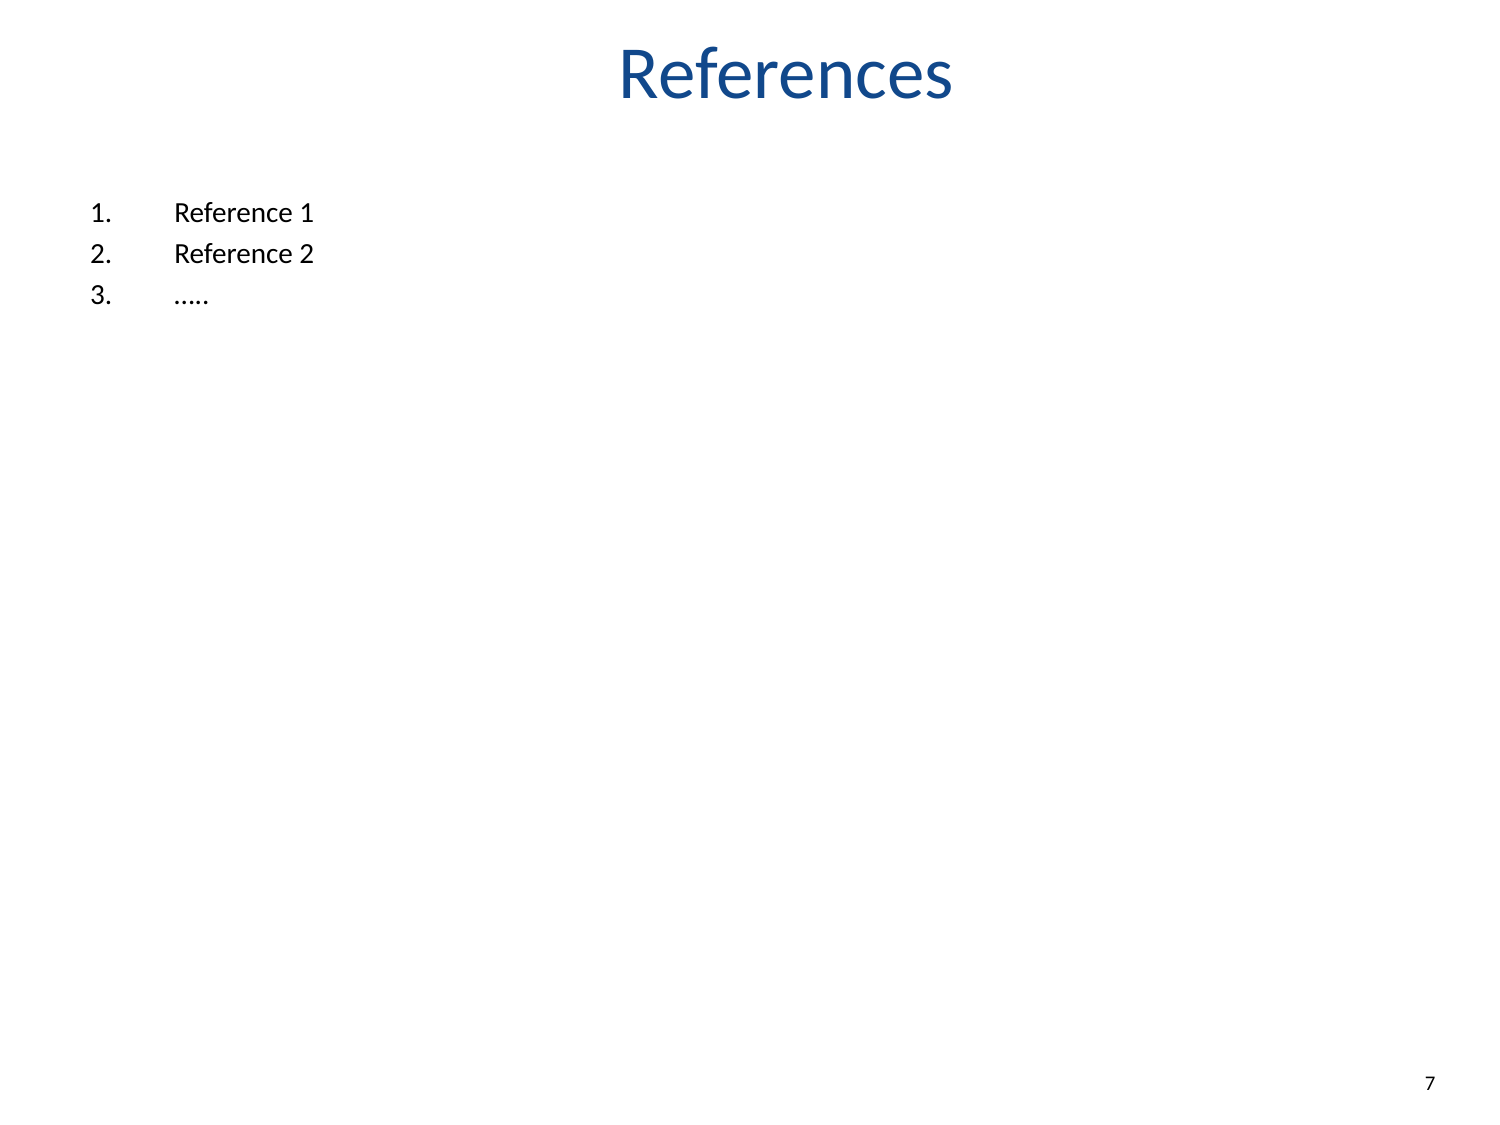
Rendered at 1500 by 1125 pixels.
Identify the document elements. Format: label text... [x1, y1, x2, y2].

text_box References [147, 0, 1425, 138]
list Reference 1 Reference 2 ….. [75, 186, 1425, 929]
